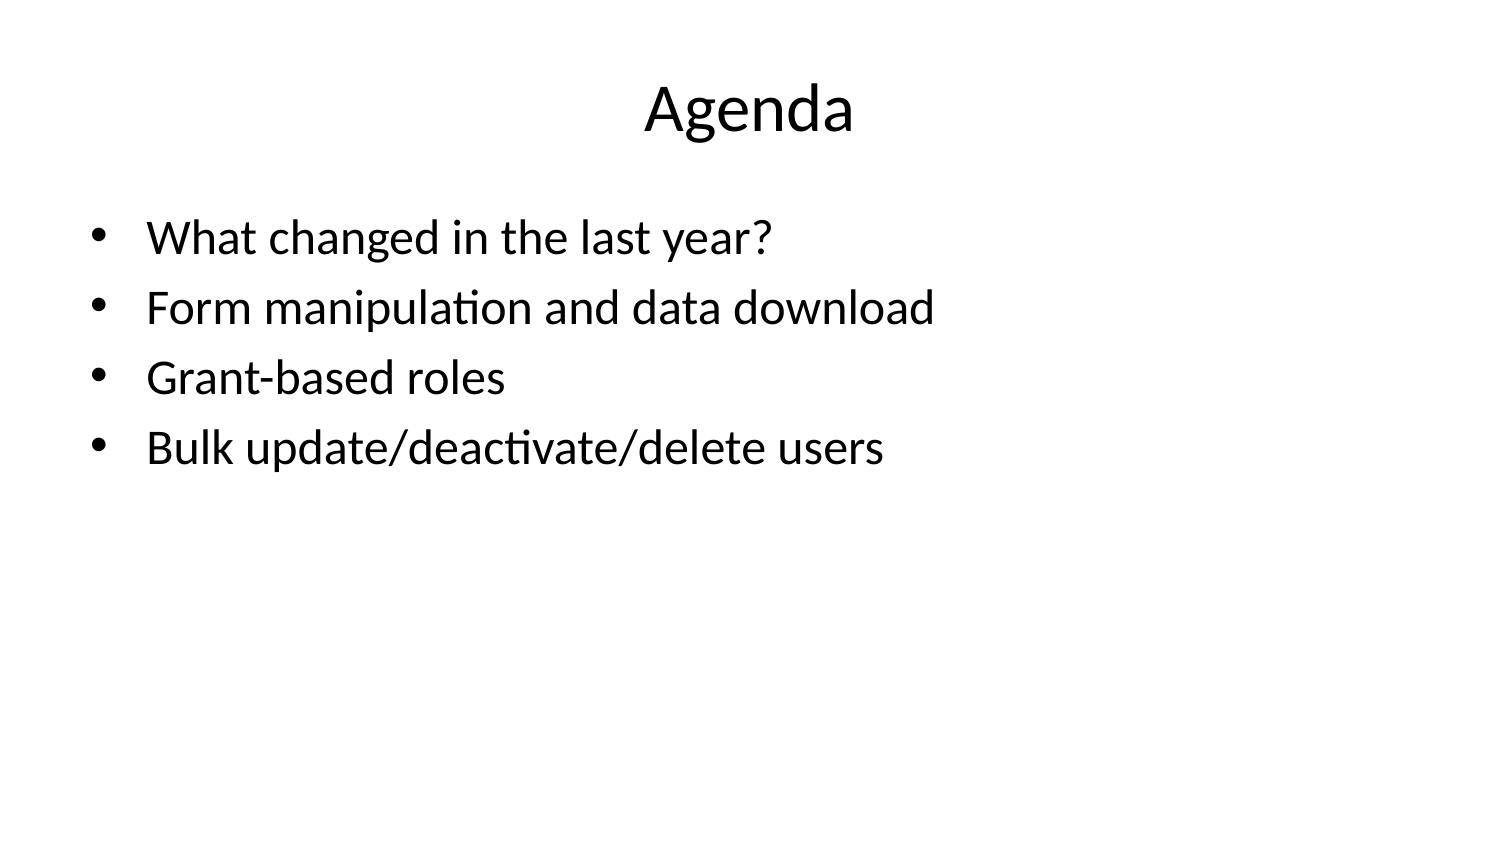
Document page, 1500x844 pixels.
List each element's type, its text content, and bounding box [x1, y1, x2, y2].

title Agenda [75, 33, 1425, 175]
list What changed in the last year? Form manipulation and data download Grant-based roles Bulk update/deactivate/delete users [75, 196, 1425, 754]
